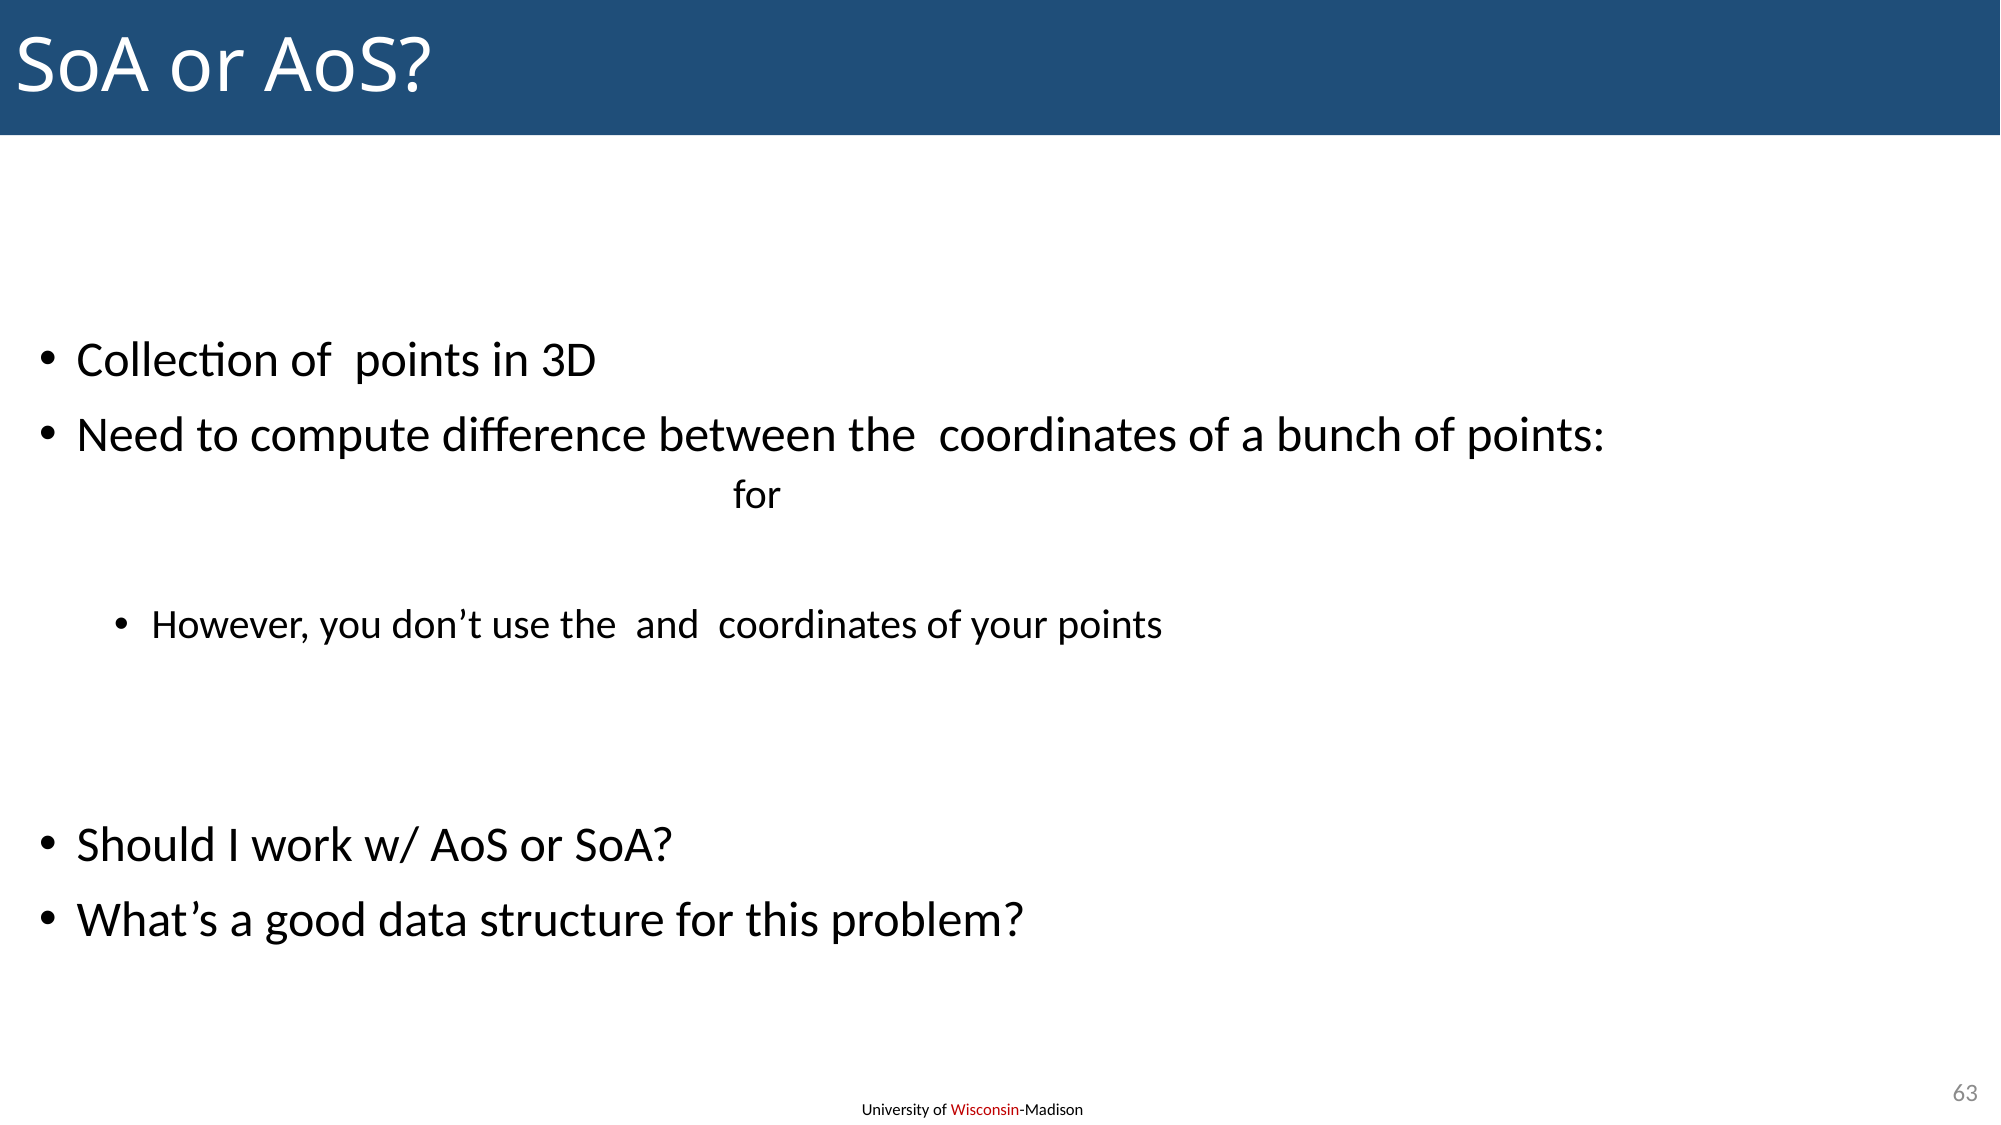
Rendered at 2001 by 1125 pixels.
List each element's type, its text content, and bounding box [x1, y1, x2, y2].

slide_number 63 [1879, 1069, 1994, 1114]
title SoA or AoS? [0, 0, 2000, 136]
